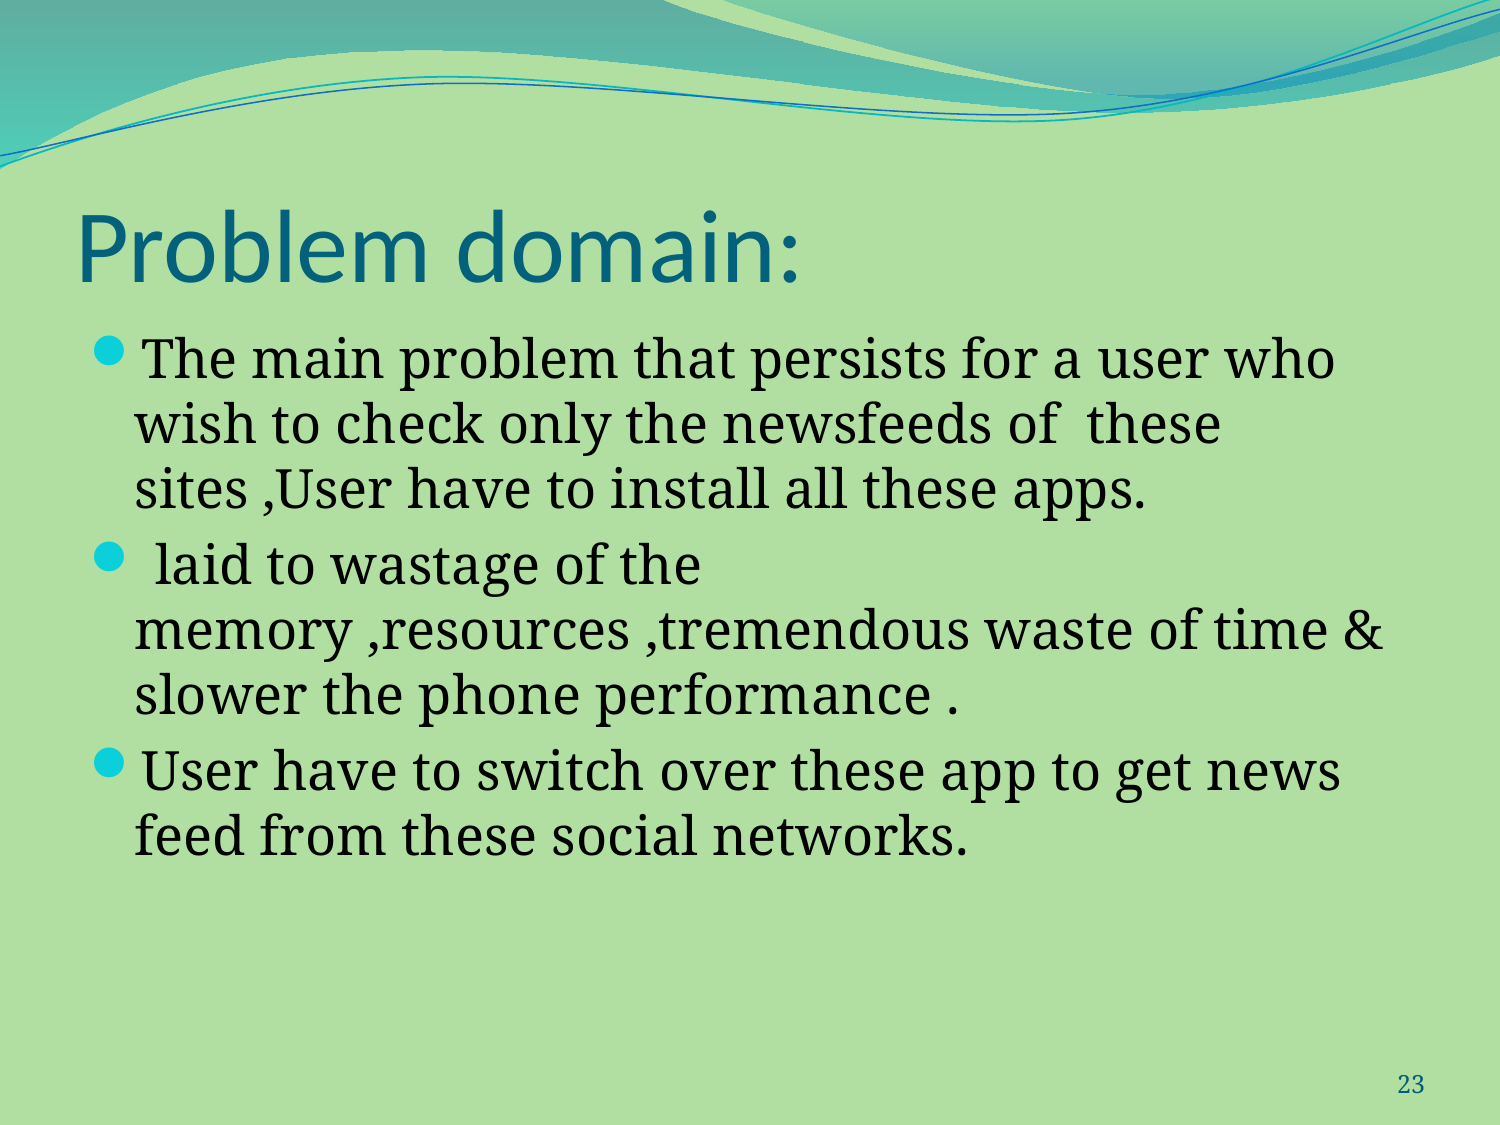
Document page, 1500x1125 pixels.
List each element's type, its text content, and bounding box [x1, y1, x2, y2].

slide_number 23 [1299, 1042, 1425, 1103]
title Problem domain: [75, 115, 1425, 303]
list The main problem that persists for a user who wish to check only the newsfeeds of these sites ,User have to install all these apps. laid to wastage of the memory ,resources ,tremendous waste of time & slower the phone performance . User have to switch over these app to get news feed from these social networks. [75, 317, 1425, 1038]
